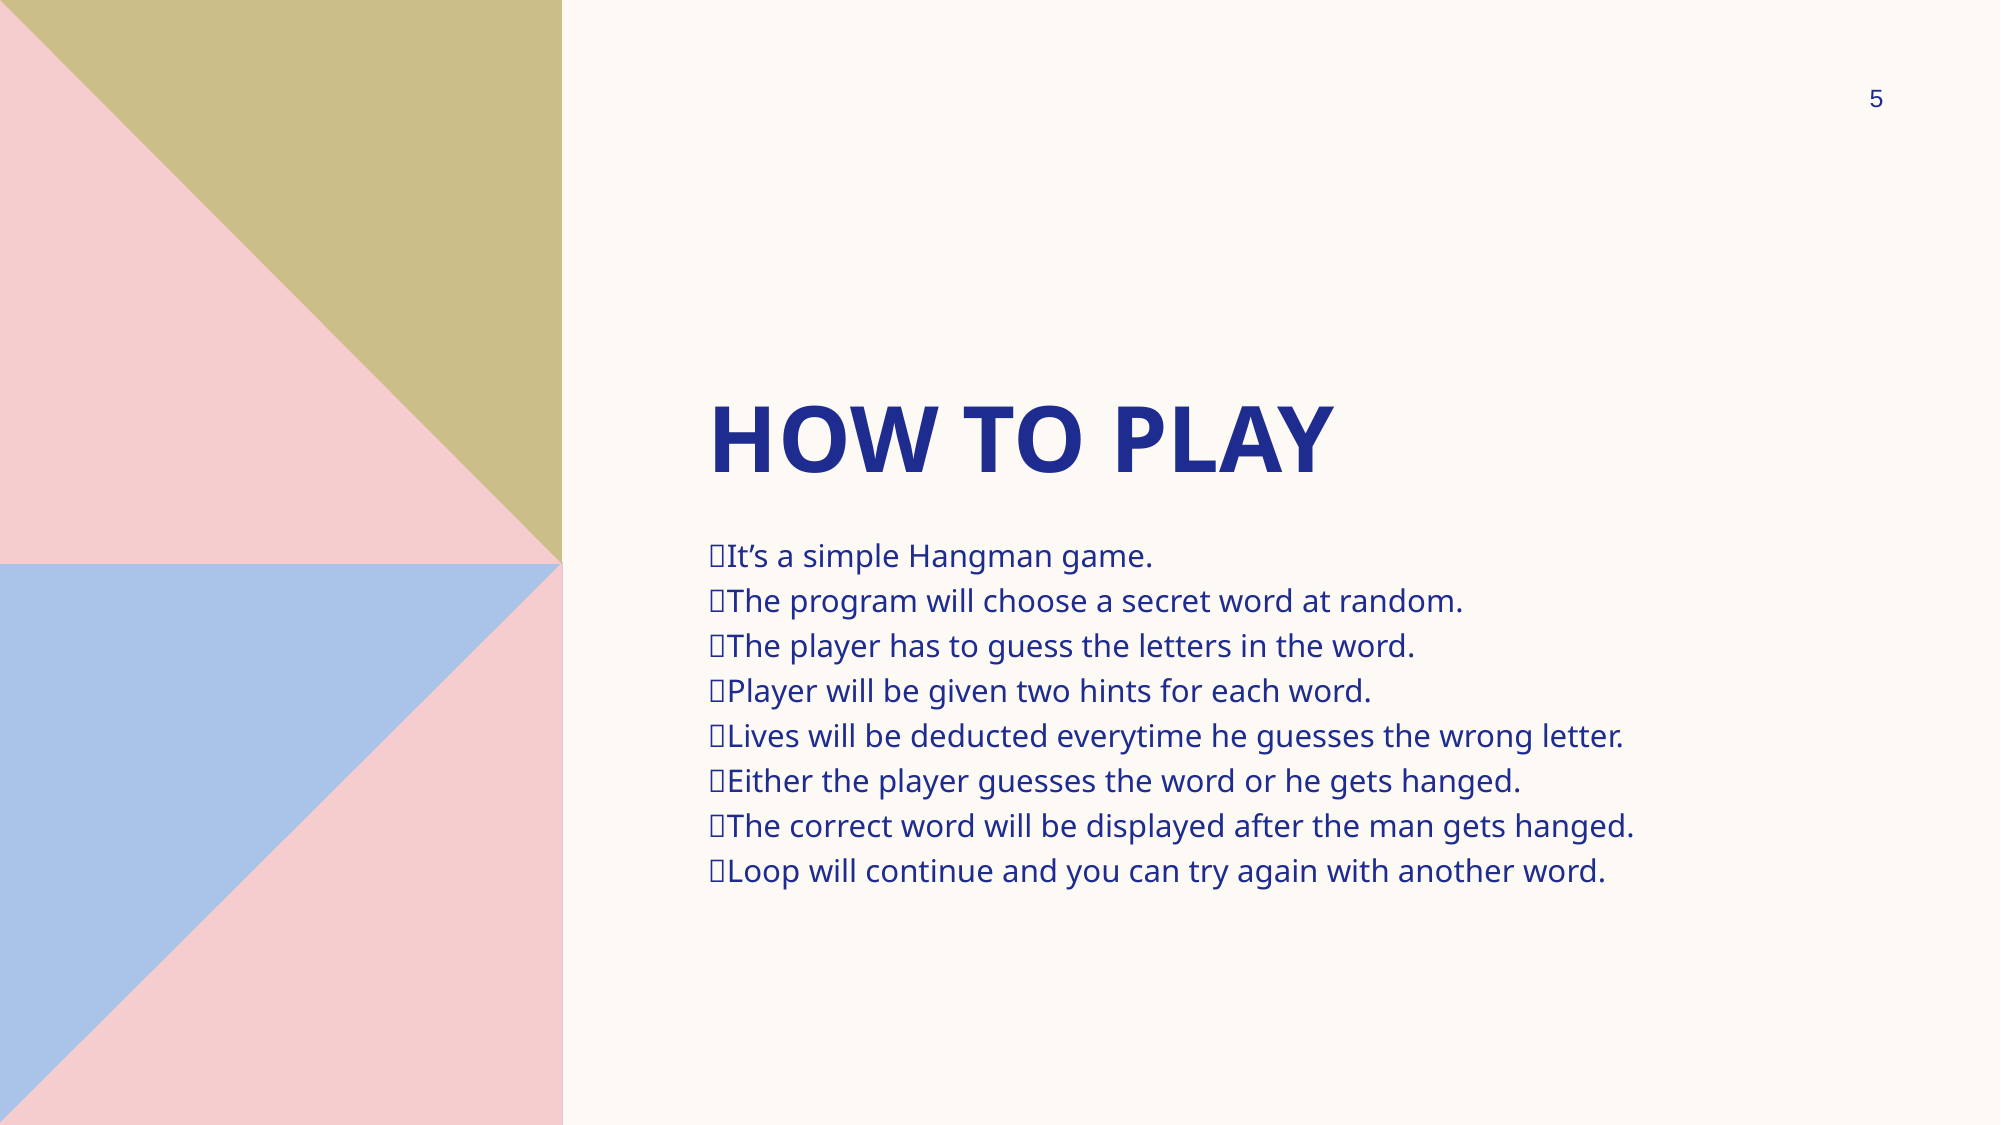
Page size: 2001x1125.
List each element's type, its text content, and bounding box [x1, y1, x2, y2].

title HOW TO PLAY [693, 373, 1803, 500]
list 🌟It’s a simple Hangman game. 🌟The program will choose a secret word at random. 🌟The player has to guess the letters in the word. 🌟Player will be given two hints for each word. 🌟Lives will be deducted everytime he guesses the wrong letter. 🌟Either the player guesses the word or he gets hanged. 🌟The correct word will be displayed after the man gets hanged. 🌟Loop will continue and you can try again with another word. [693, 528, 1803, 972]
slide_number 5 [1795, 75, 1958, 120]
